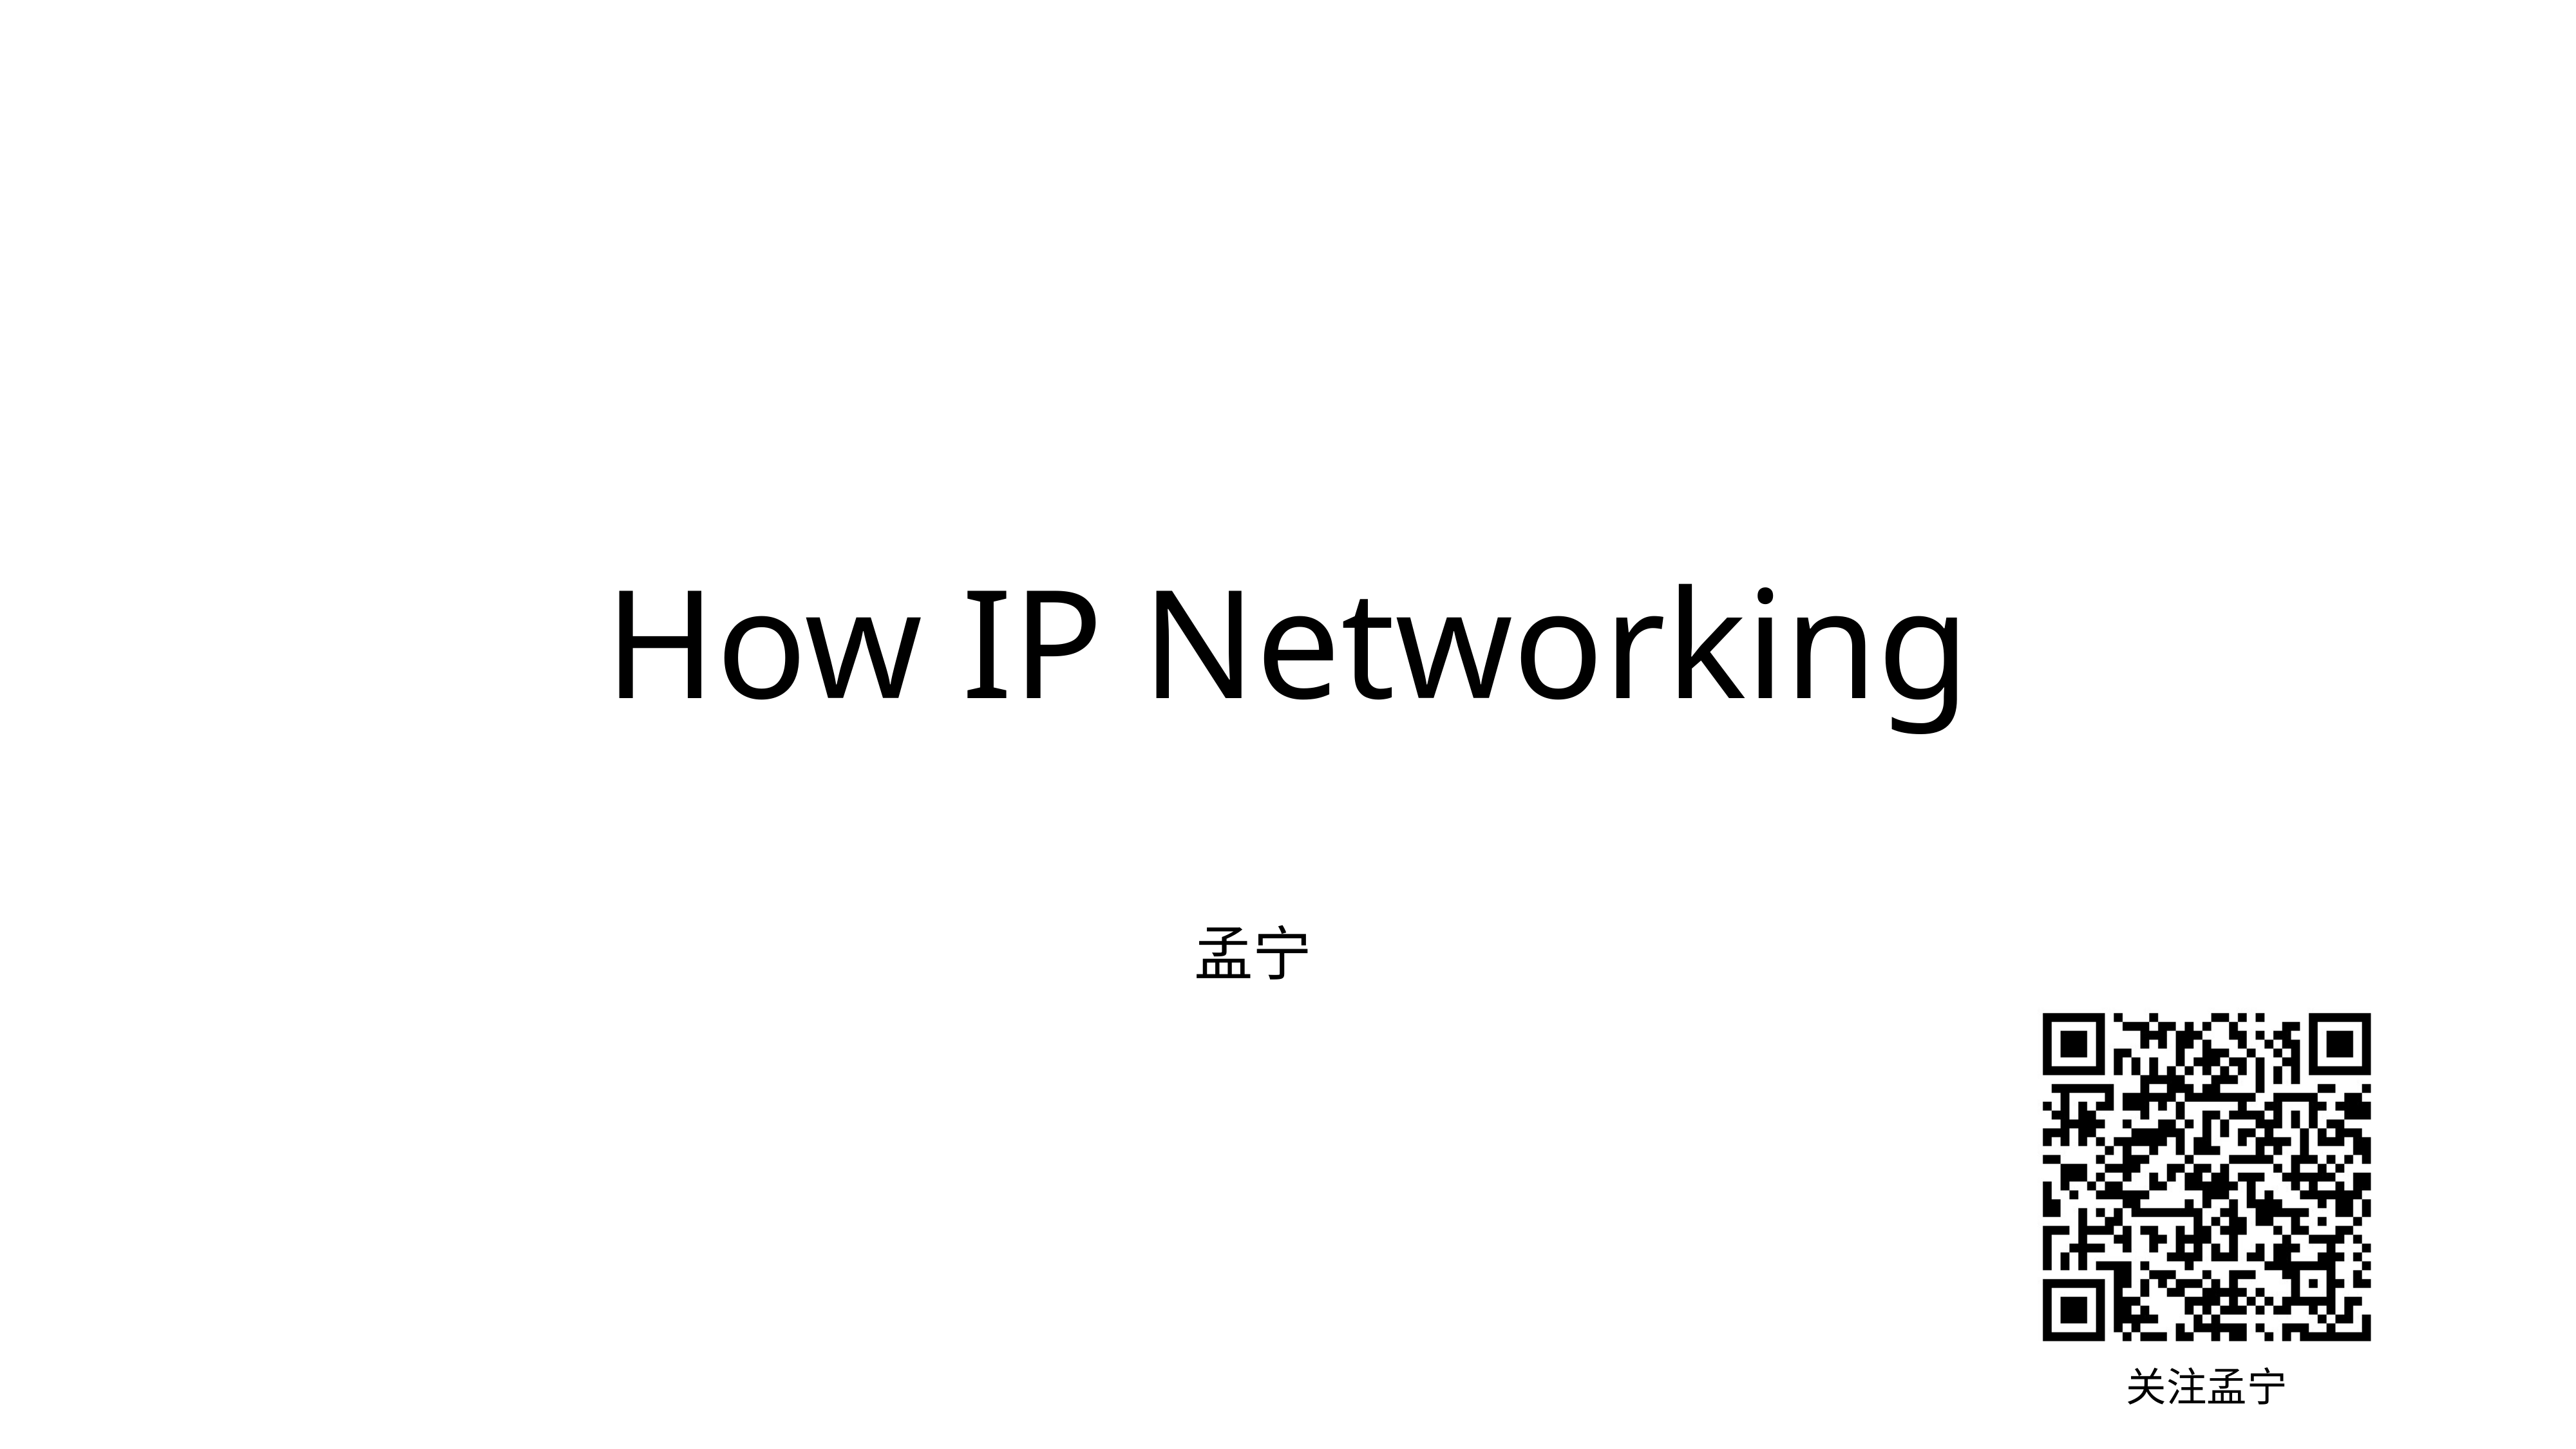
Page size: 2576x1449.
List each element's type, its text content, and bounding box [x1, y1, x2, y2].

text_box 关注孟宁 [2121, 1372, 2293, 1416]
picture [2016, 986, 2398, 1368]
title How IP Networking [187, 242, 2389, 735]
subtitle 孟宁 [152, 911, 2354, 1079]
